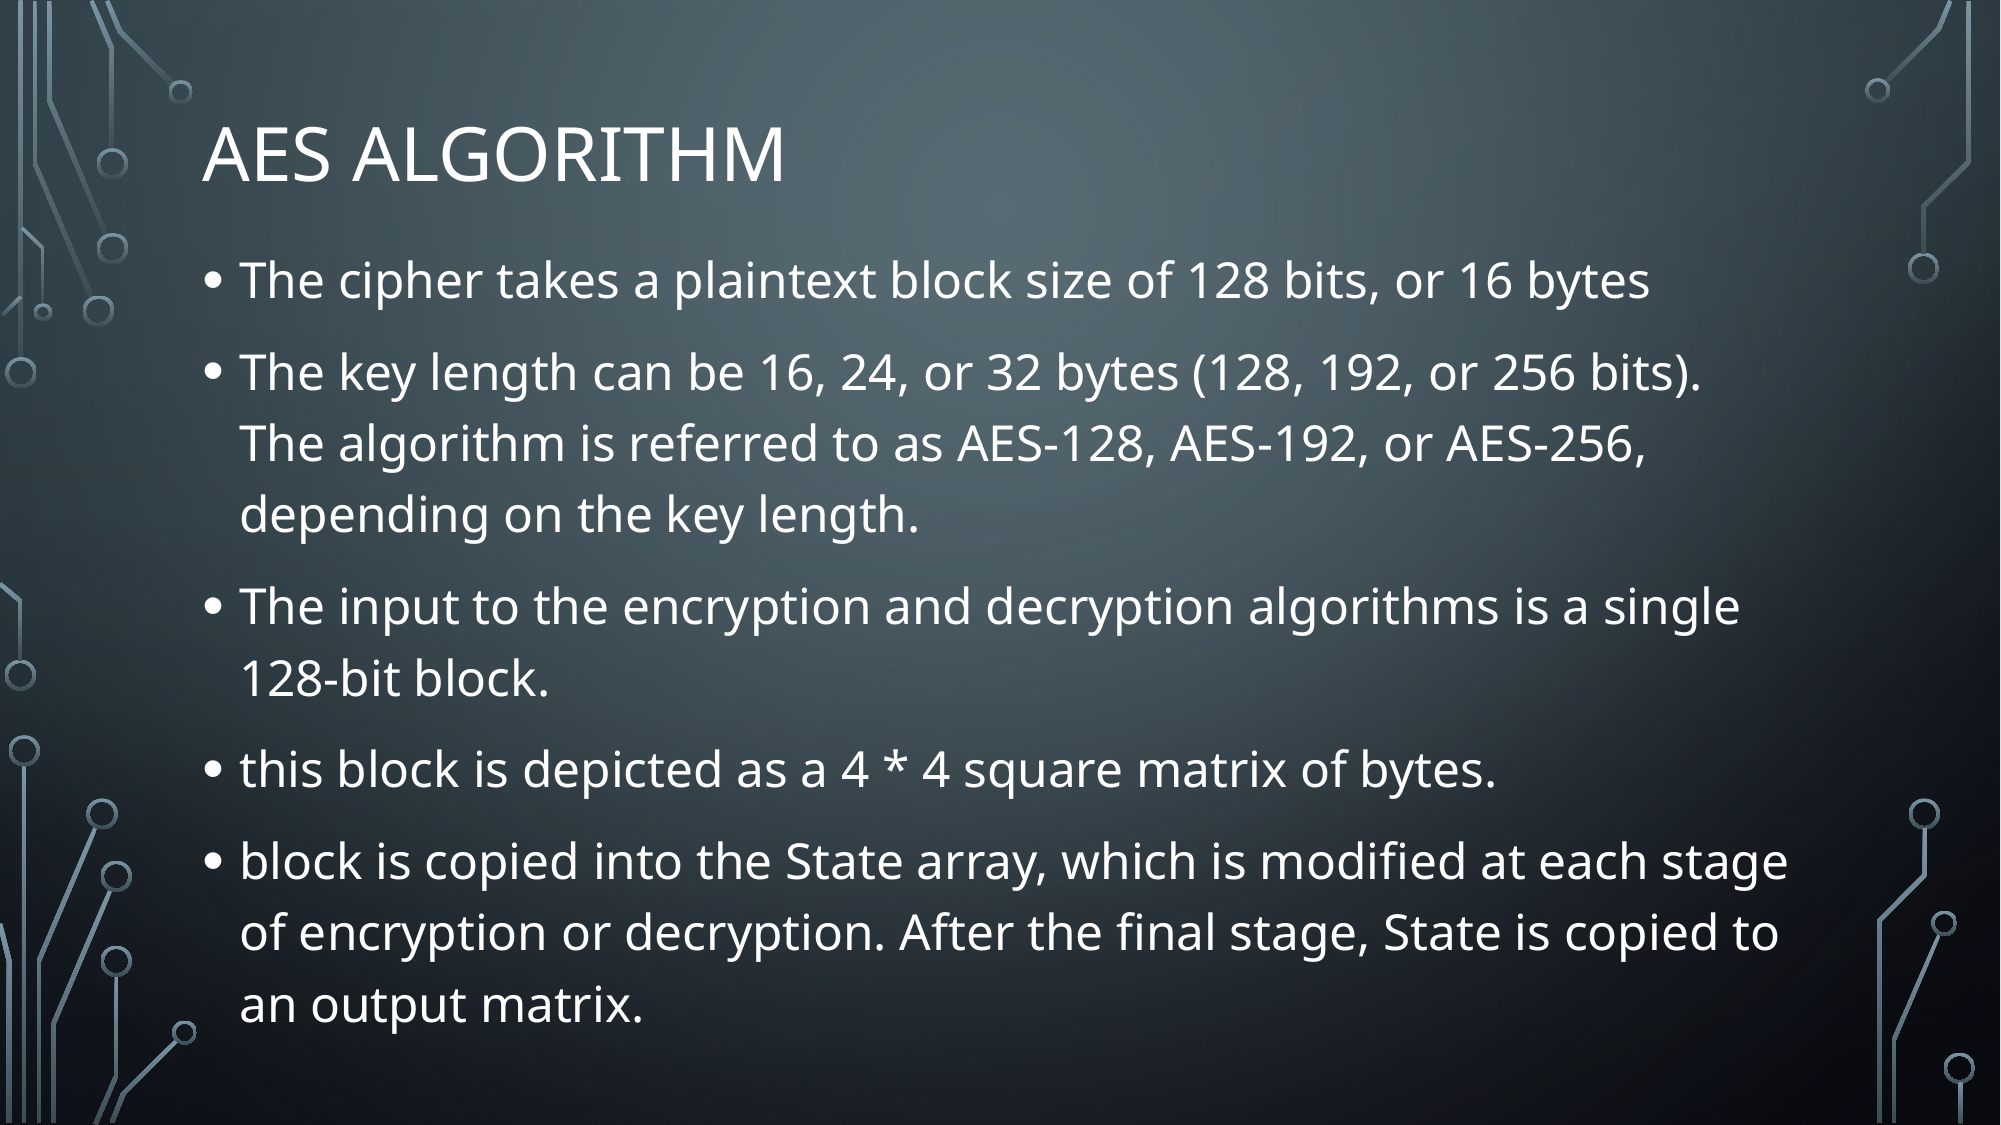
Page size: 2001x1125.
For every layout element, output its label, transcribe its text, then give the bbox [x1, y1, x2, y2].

title AES algorithm [187, 101, 1813, 213]
list The cipher takes a plaintext block size of 128 bits, or 16 bytes The key length can be 16, 24, or 32 bytes (128, 192, or 256 bits). The algorithm is referred to as AES-128, AES-192, or AES-256, depending on the key length. The input to the encryption and decryption algorithms is a single 128-bit block. this block is depicted as a 4 * 4 square matrix of bytes. block is copied into the State array, which is modified at each stage of encryption or decryption. After the final stage, State is copied to an output matrix. [187, 229, 1813, 1043]
